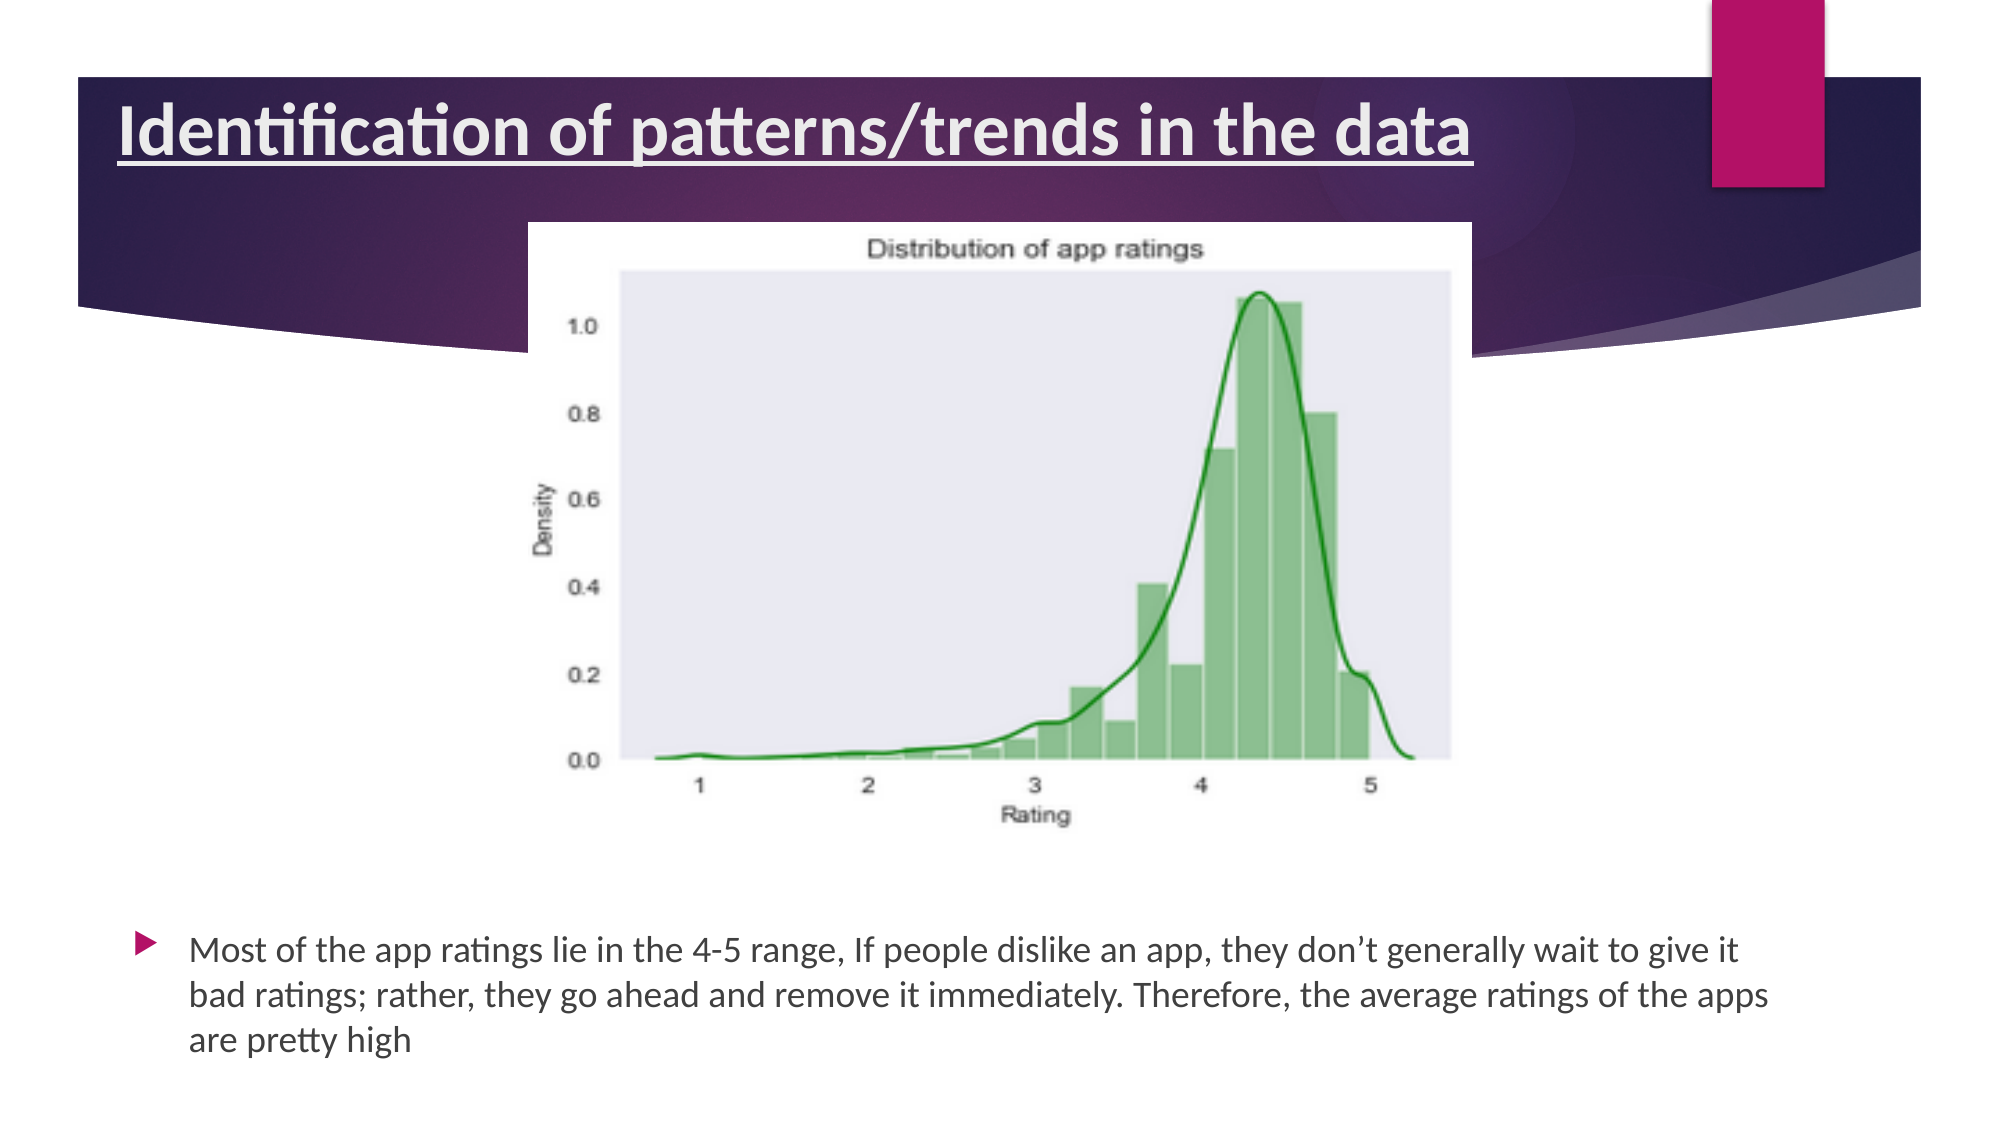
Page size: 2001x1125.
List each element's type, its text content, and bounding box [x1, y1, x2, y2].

title Identification of patterns/trends in the data [102, 64, 1981, 277]
picture [527, 221, 1472, 866]
list Most of the app ratings lie in the 4-5 range, If people dislike an app, they don’t generally wait to give it bad ratings; rather, they go ahead and remove it immediately. Therefore, the average ratings of the apps are pretty high [117, 917, 1809, 1125]
